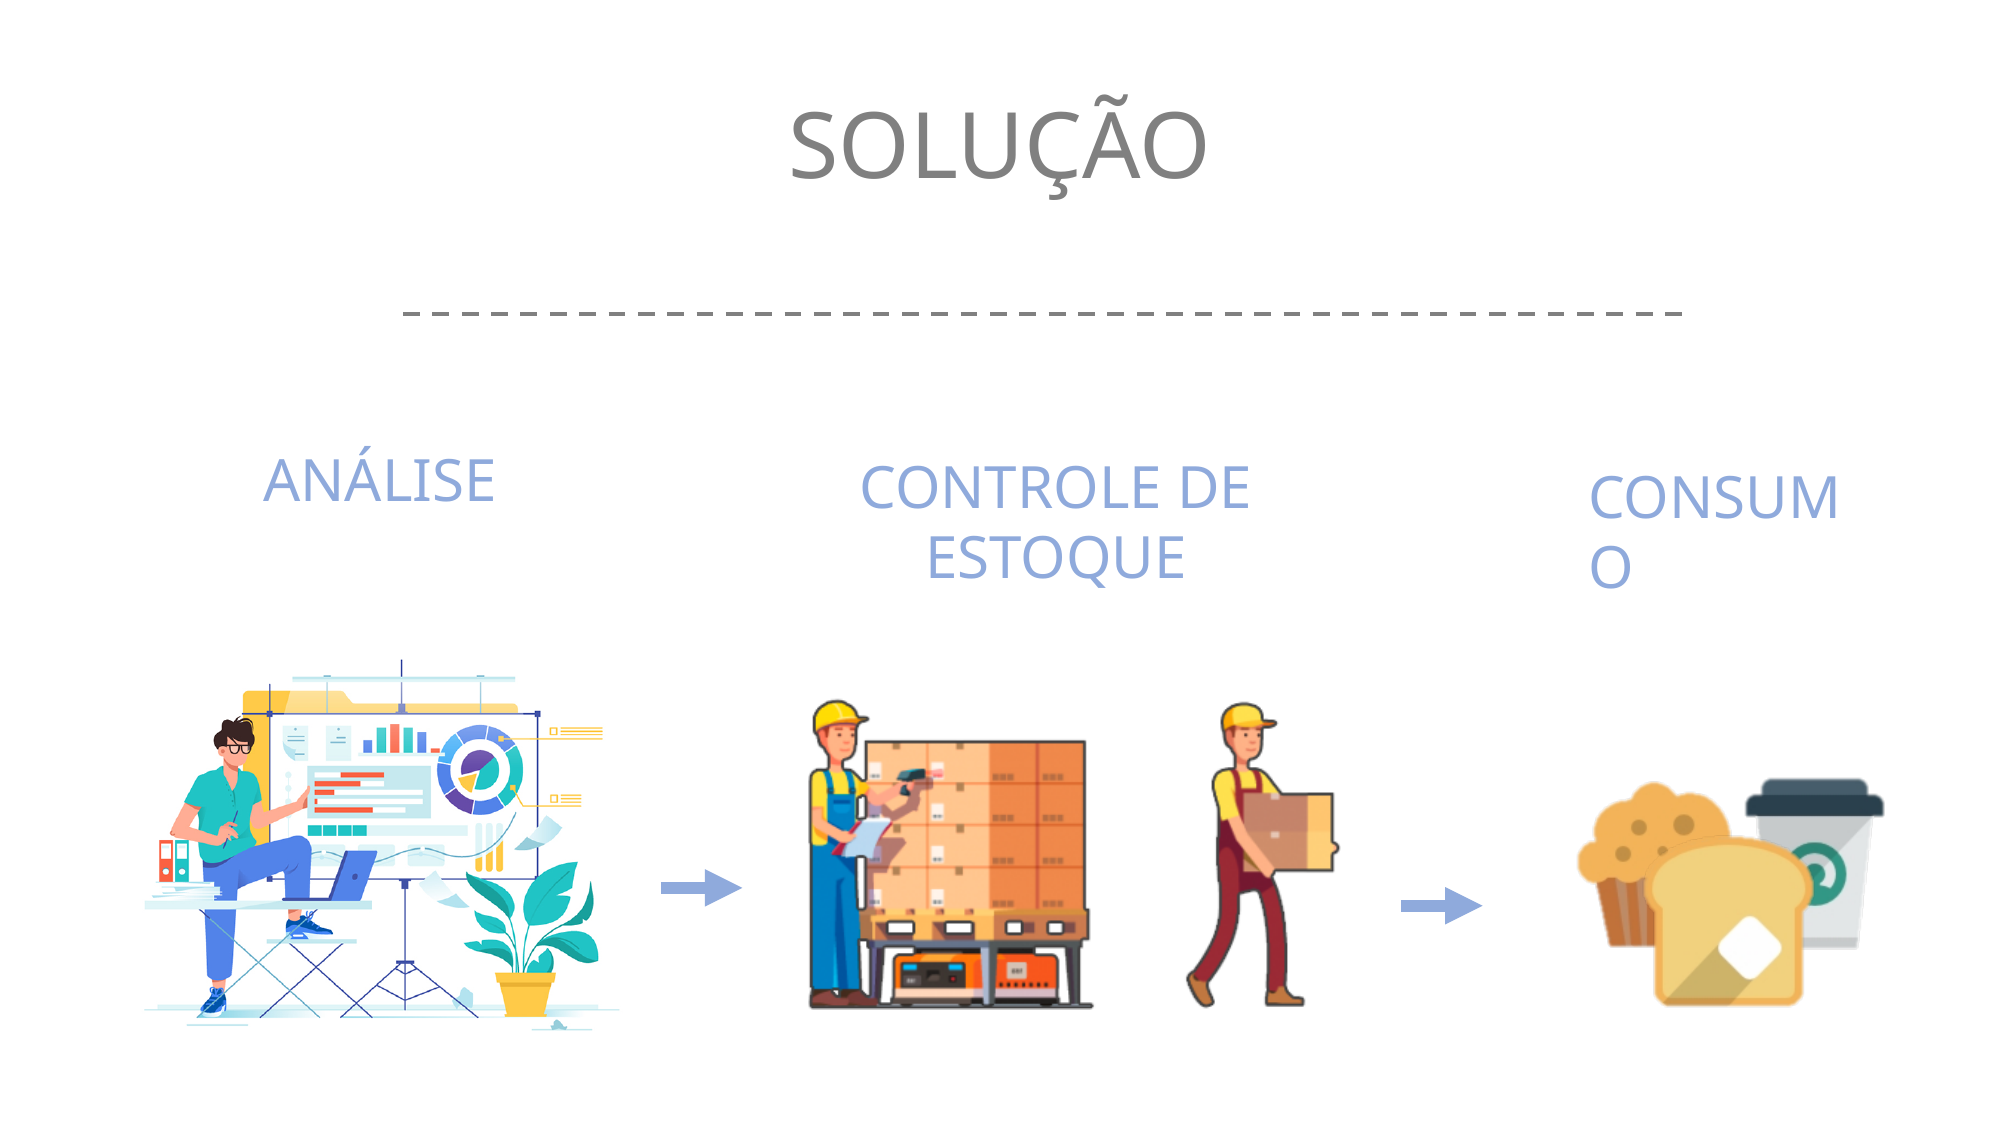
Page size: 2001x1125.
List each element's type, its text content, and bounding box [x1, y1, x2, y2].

text_box CONTROLE DE ESTOQUE [813, 442, 1299, 598]
text_box SOLUÇÃO [757, 79, 1243, 205]
text_box CONSUMO [1573, 453, 1881, 608]
picture [97, 631, 661, 1032]
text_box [1573, 763, 1907, 1010]
picture [1184, 586, 1346, 1010]
picture [783, 586, 1120, 1010]
text_box ANÁLISE [248, 435, 539, 521]
